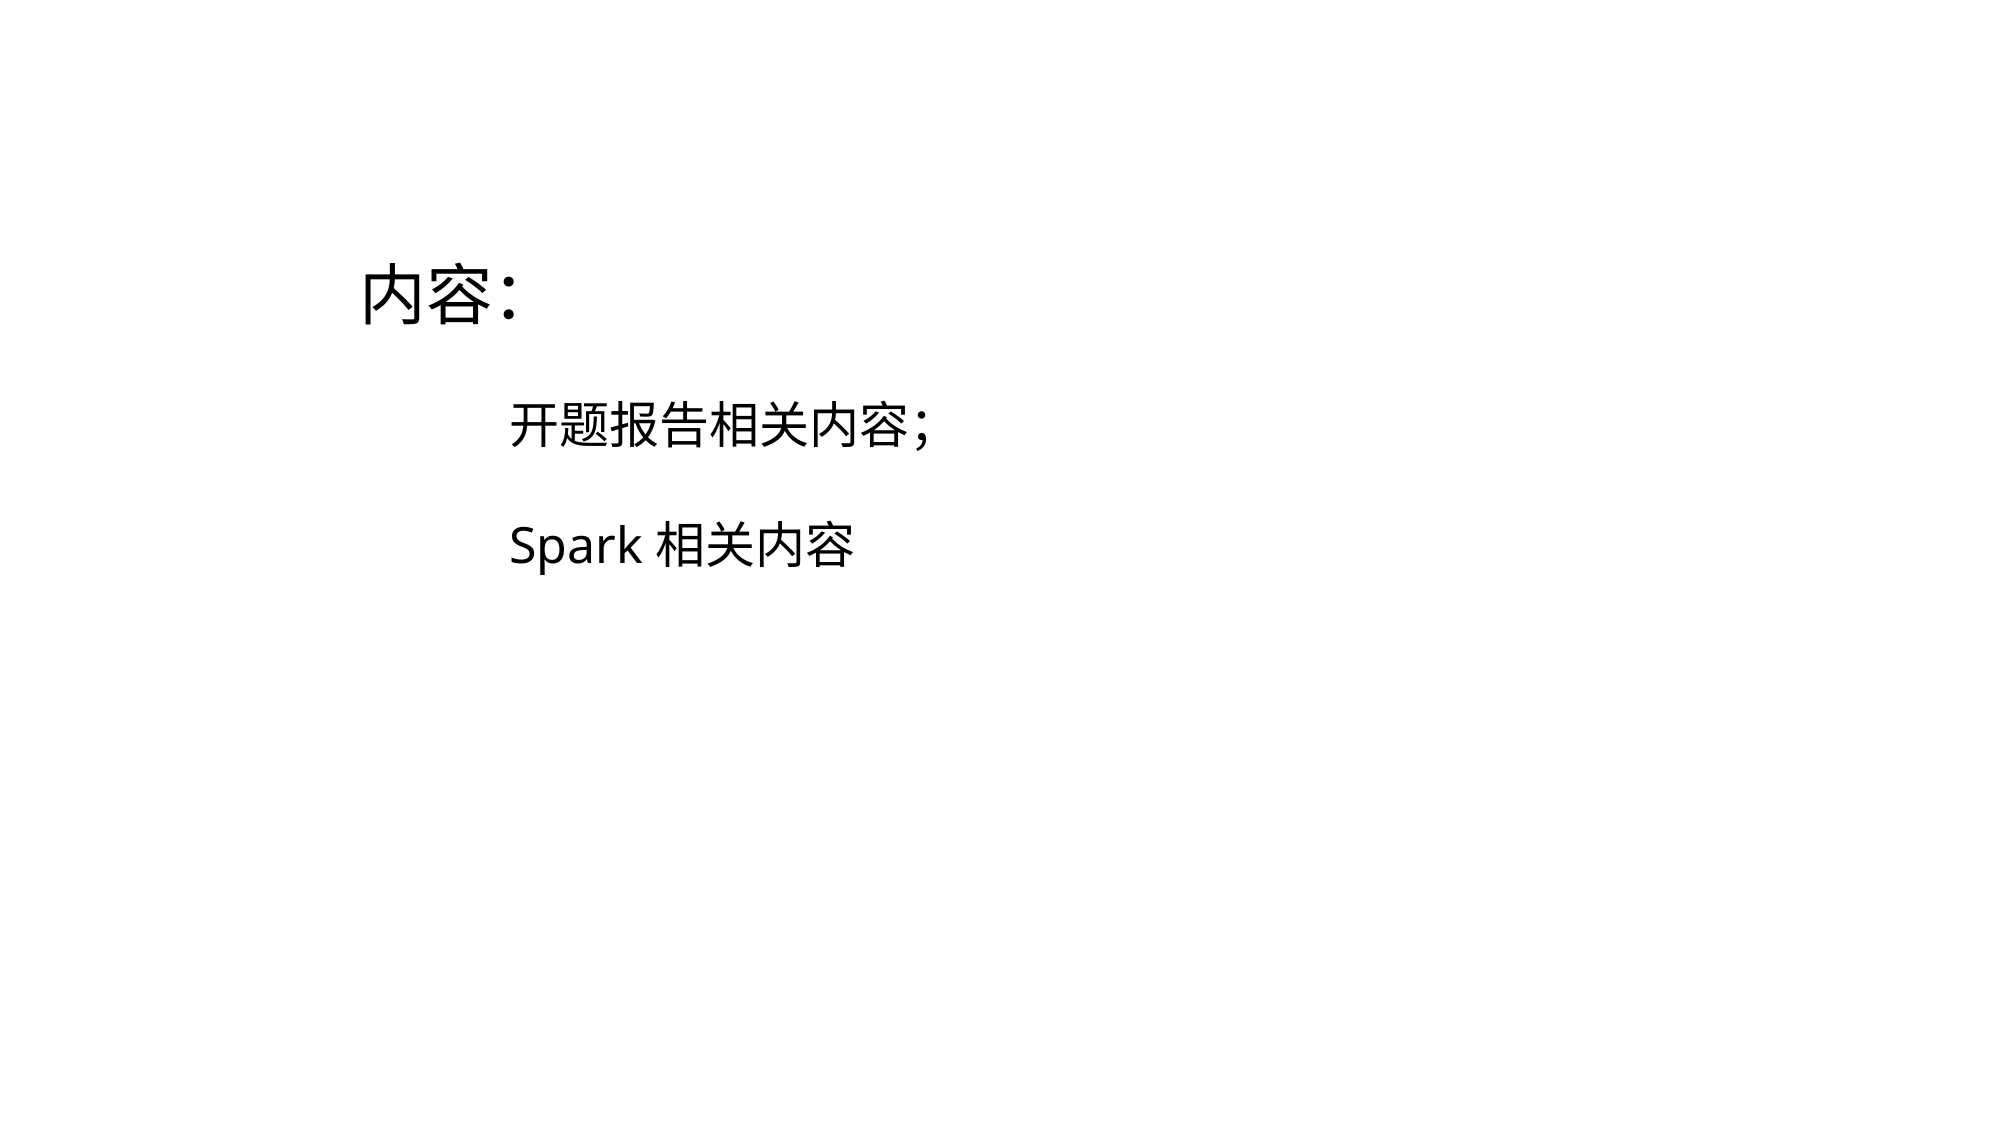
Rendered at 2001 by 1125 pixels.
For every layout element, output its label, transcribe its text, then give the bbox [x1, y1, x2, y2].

text_box 内容： 开题报告相关内容； Spark相关内容 [344, 245, 1616, 581]
